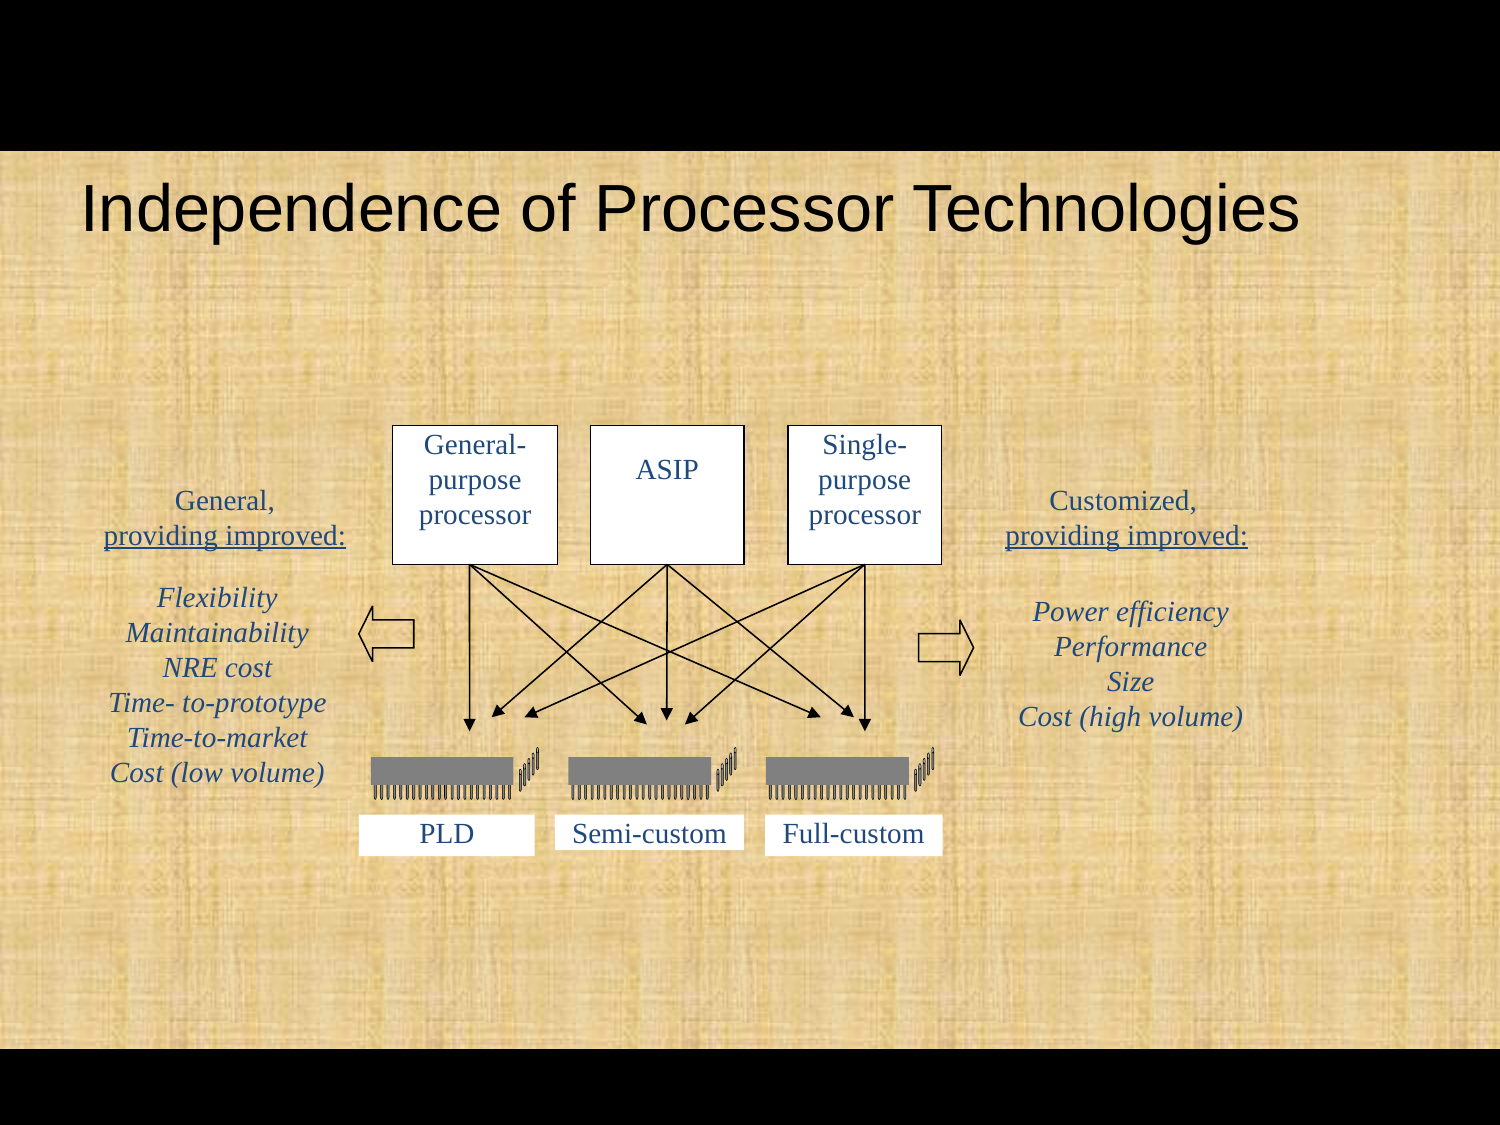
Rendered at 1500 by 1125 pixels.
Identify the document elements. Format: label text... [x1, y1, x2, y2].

picture [0, 151, 1500, 1049]
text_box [54, 424, 1306, 857]
title Independence of Processor Technologies [80, 165, 1330, 354]
